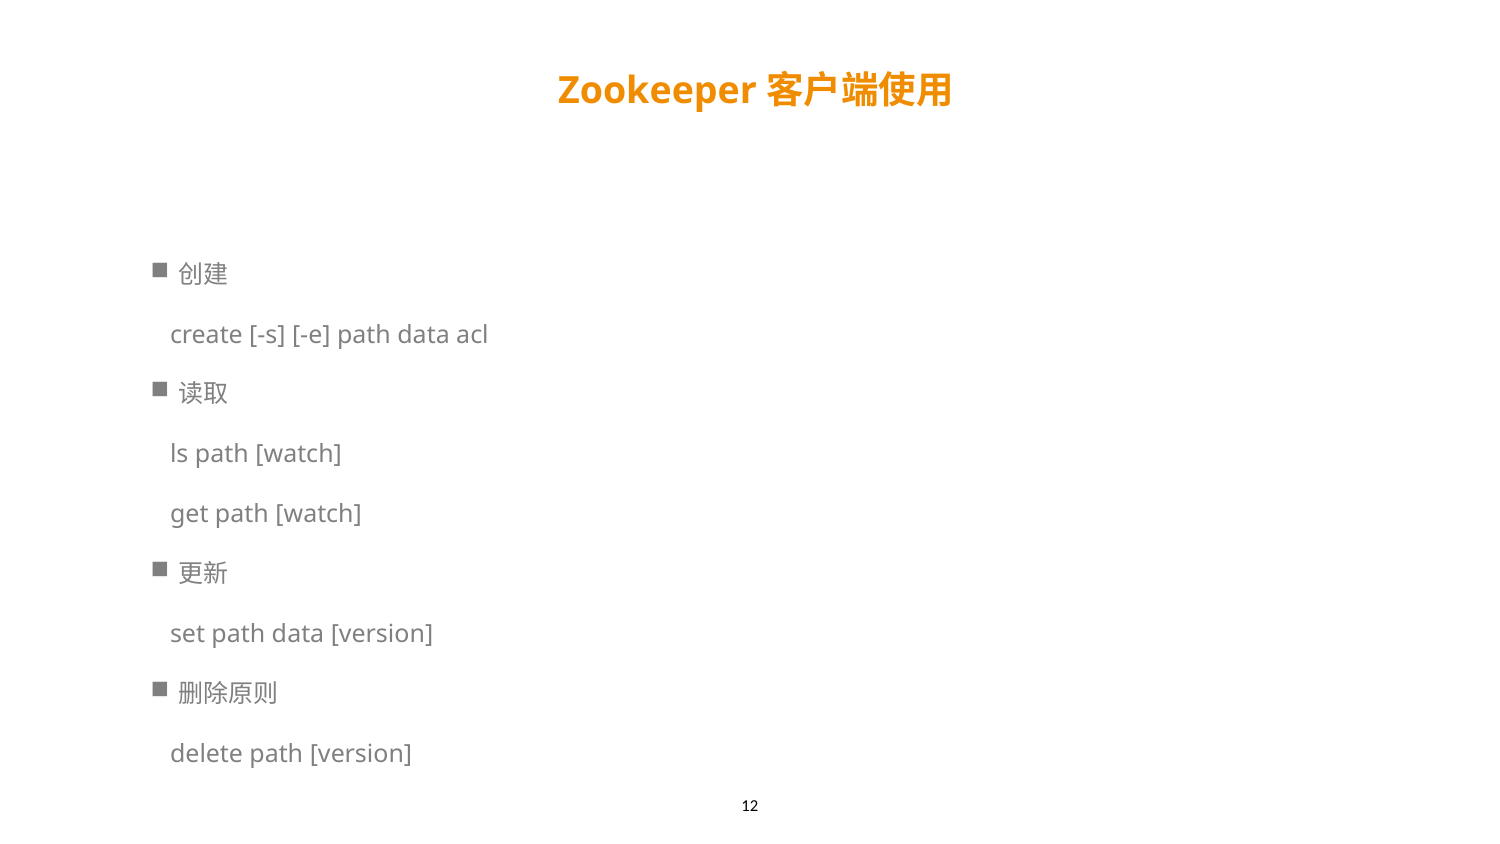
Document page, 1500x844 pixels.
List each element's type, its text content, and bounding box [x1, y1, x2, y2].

text_box 创建 create [-s] [-e] path data acl 读取 ls path [watch] get path [watch] 更新 set path data [version] 删除原则 delete path [version] [135, 220, 1500, 775]
text_box Zookeeper客户端使用 [525, 58, 987, 119]
